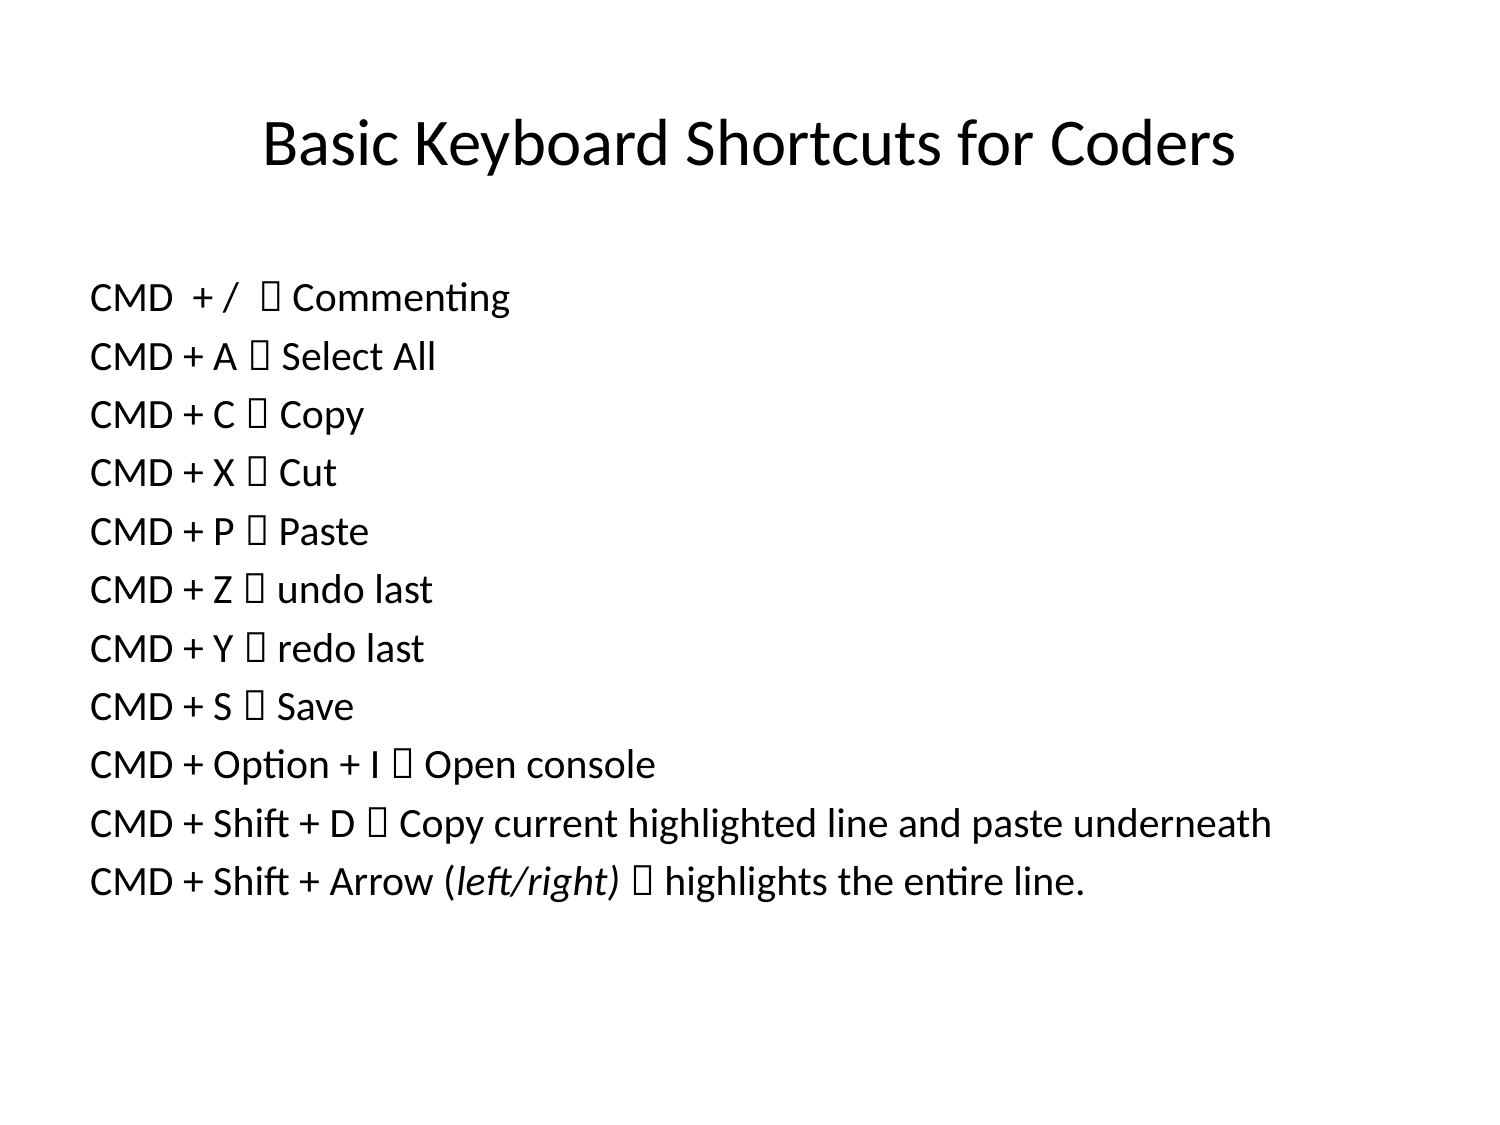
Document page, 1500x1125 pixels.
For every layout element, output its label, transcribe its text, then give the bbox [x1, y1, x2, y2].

list CMD + /  Commenting CMD + A  Select All CMD + C  Copy CMD + X  Cut CMD + P  Paste CMD + Z  undo last CMD + Y  redo last CMD + S  Save CMD + Option + I  Open console CMD + Shift + D  Copy current highlighted line and paste underneath CMD + Shift + Arrow (left/right)  highlights the entire line. [75, 262, 1425, 1005]
title Basic Keyboard Shortcuts for Coders [75, 45, 1425, 233]
